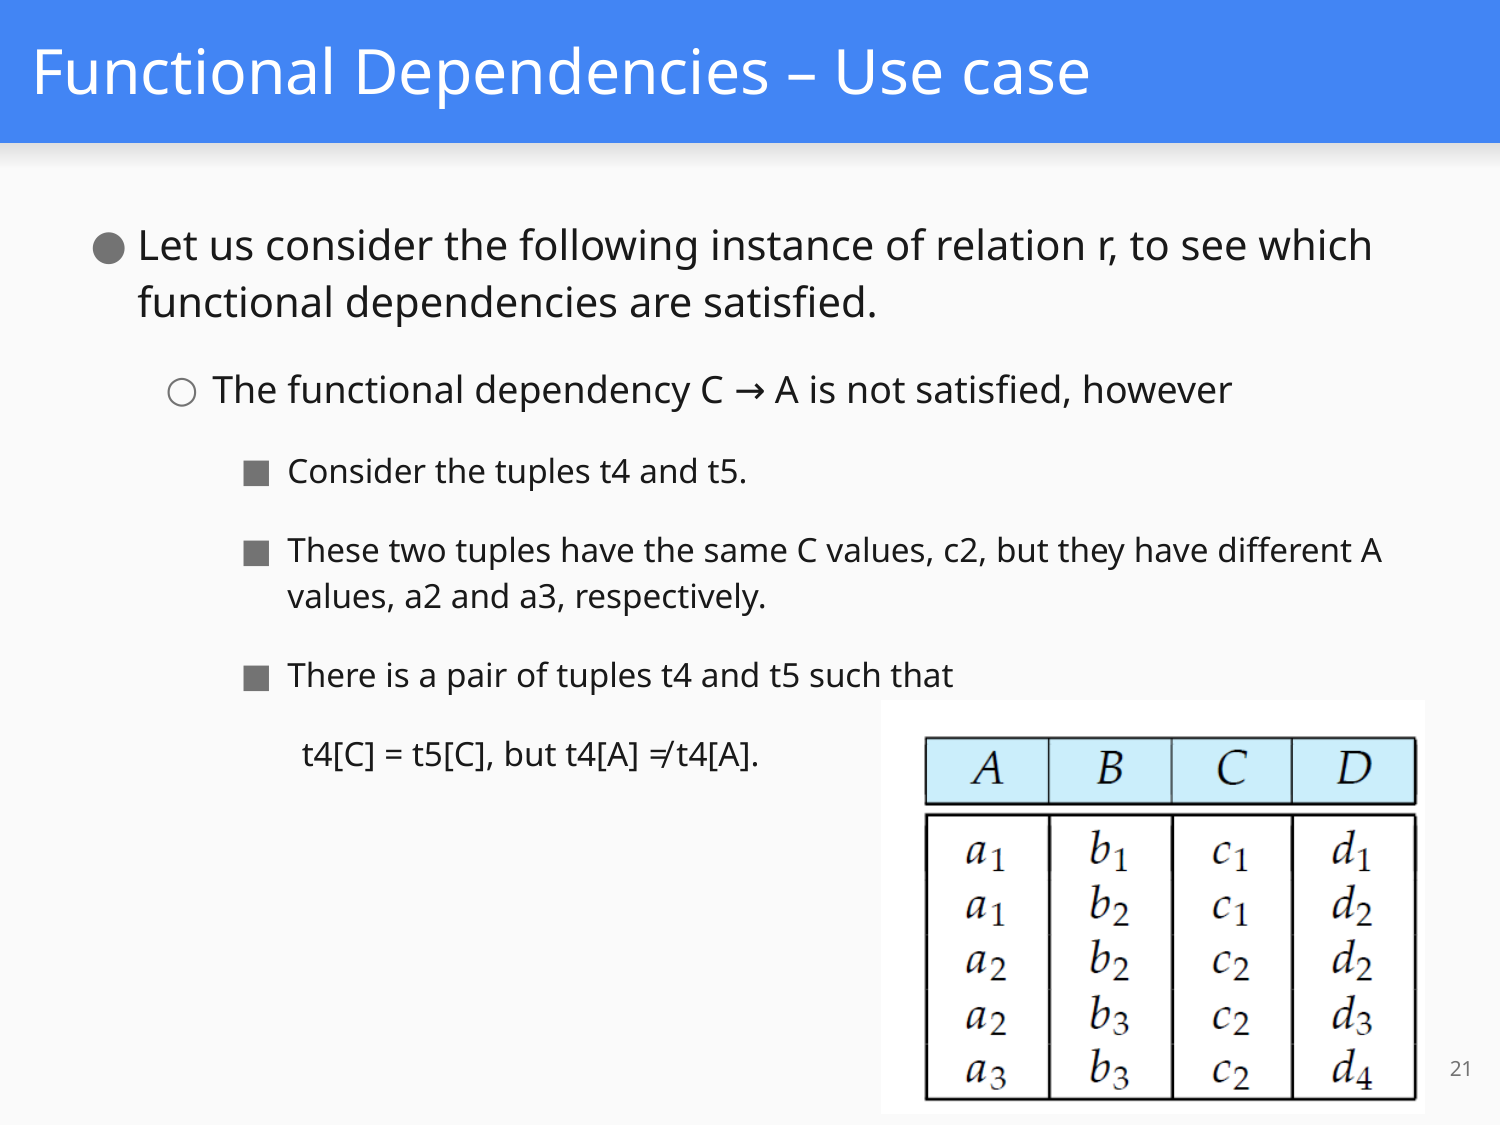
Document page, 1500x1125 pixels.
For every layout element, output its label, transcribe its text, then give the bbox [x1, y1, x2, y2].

title Functional Dependencies – Use case [16, 3, 1464, 136]
slide_number 21 [1429, 1027, 1489, 1114]
text_box Let us consider the following instance of relation r, to see which functional dependencies are satisfied. The functional dependency C → A is not satisfied, however Consider the tuples t4 and t5. These two tuples have the same C values, c2, but they have different A values, a2 and a3, respectively. There is a pair of tuples t4 and t5 such that t4[C] = t5[C], but t4[A] ≠ t4[A]. [75, 195, 1425, 1114]
picture [881, 700, 1425, 1114]
